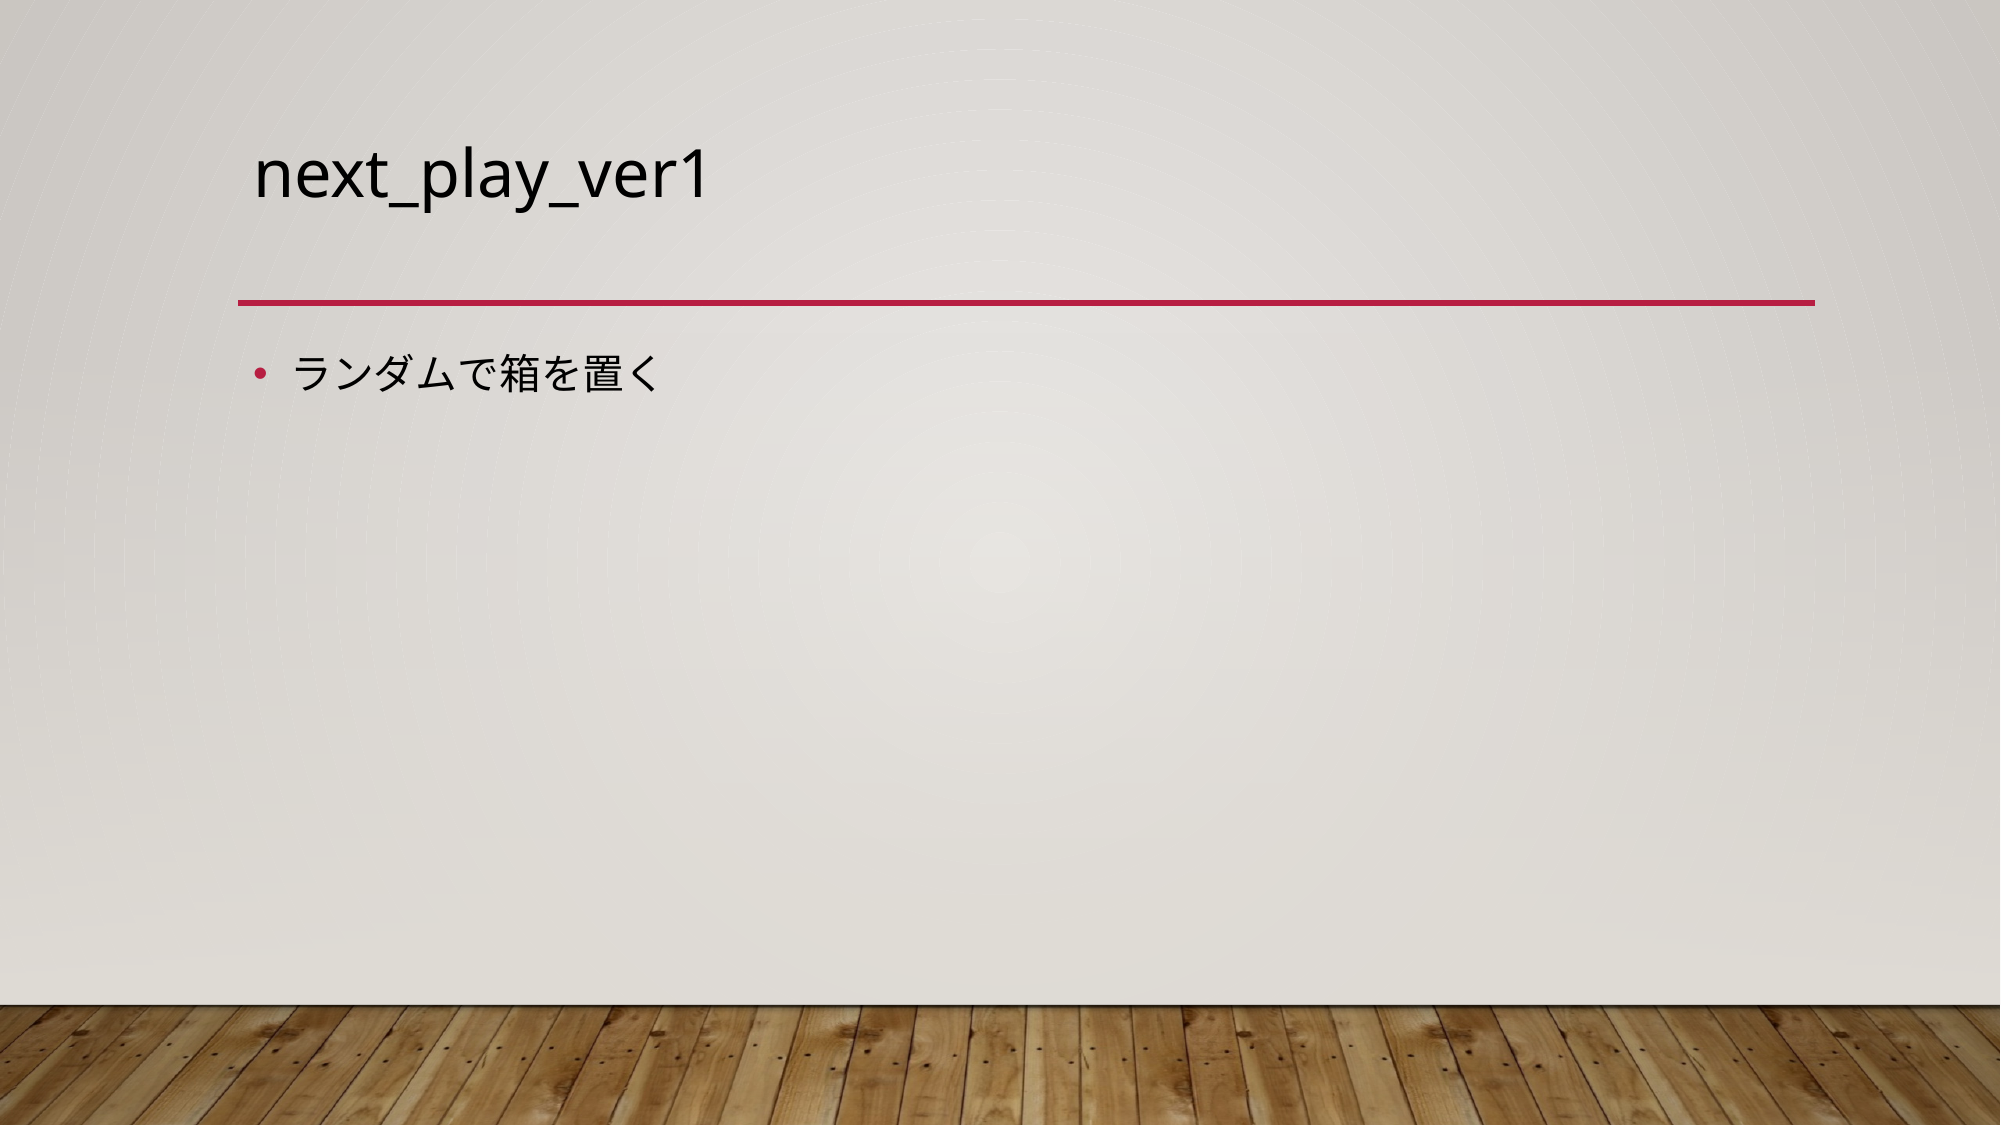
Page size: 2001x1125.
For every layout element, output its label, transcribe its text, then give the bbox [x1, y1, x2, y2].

picture [0, 1005, 2000, 1125]
title next_play_ver1 [238, 131, 1814, 305]
list ランダムで箱を置く [238, 330, 1814, 897]
